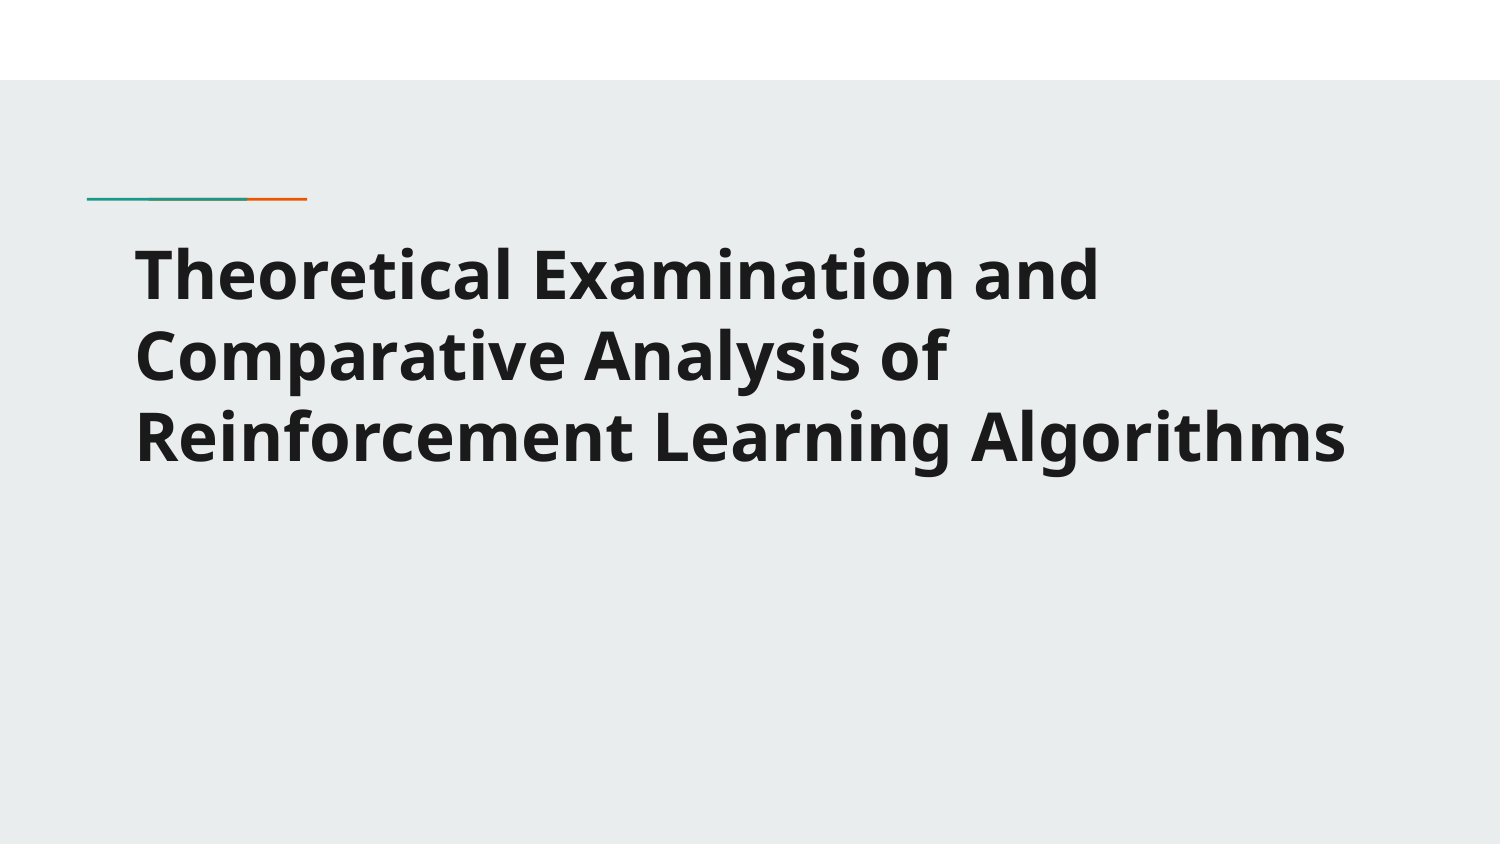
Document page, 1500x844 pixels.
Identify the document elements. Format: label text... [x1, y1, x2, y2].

title Theoretical Examination and Comparative Analysis of Reinforcement Learning Algorithms [119, 216, 1381, 490]
